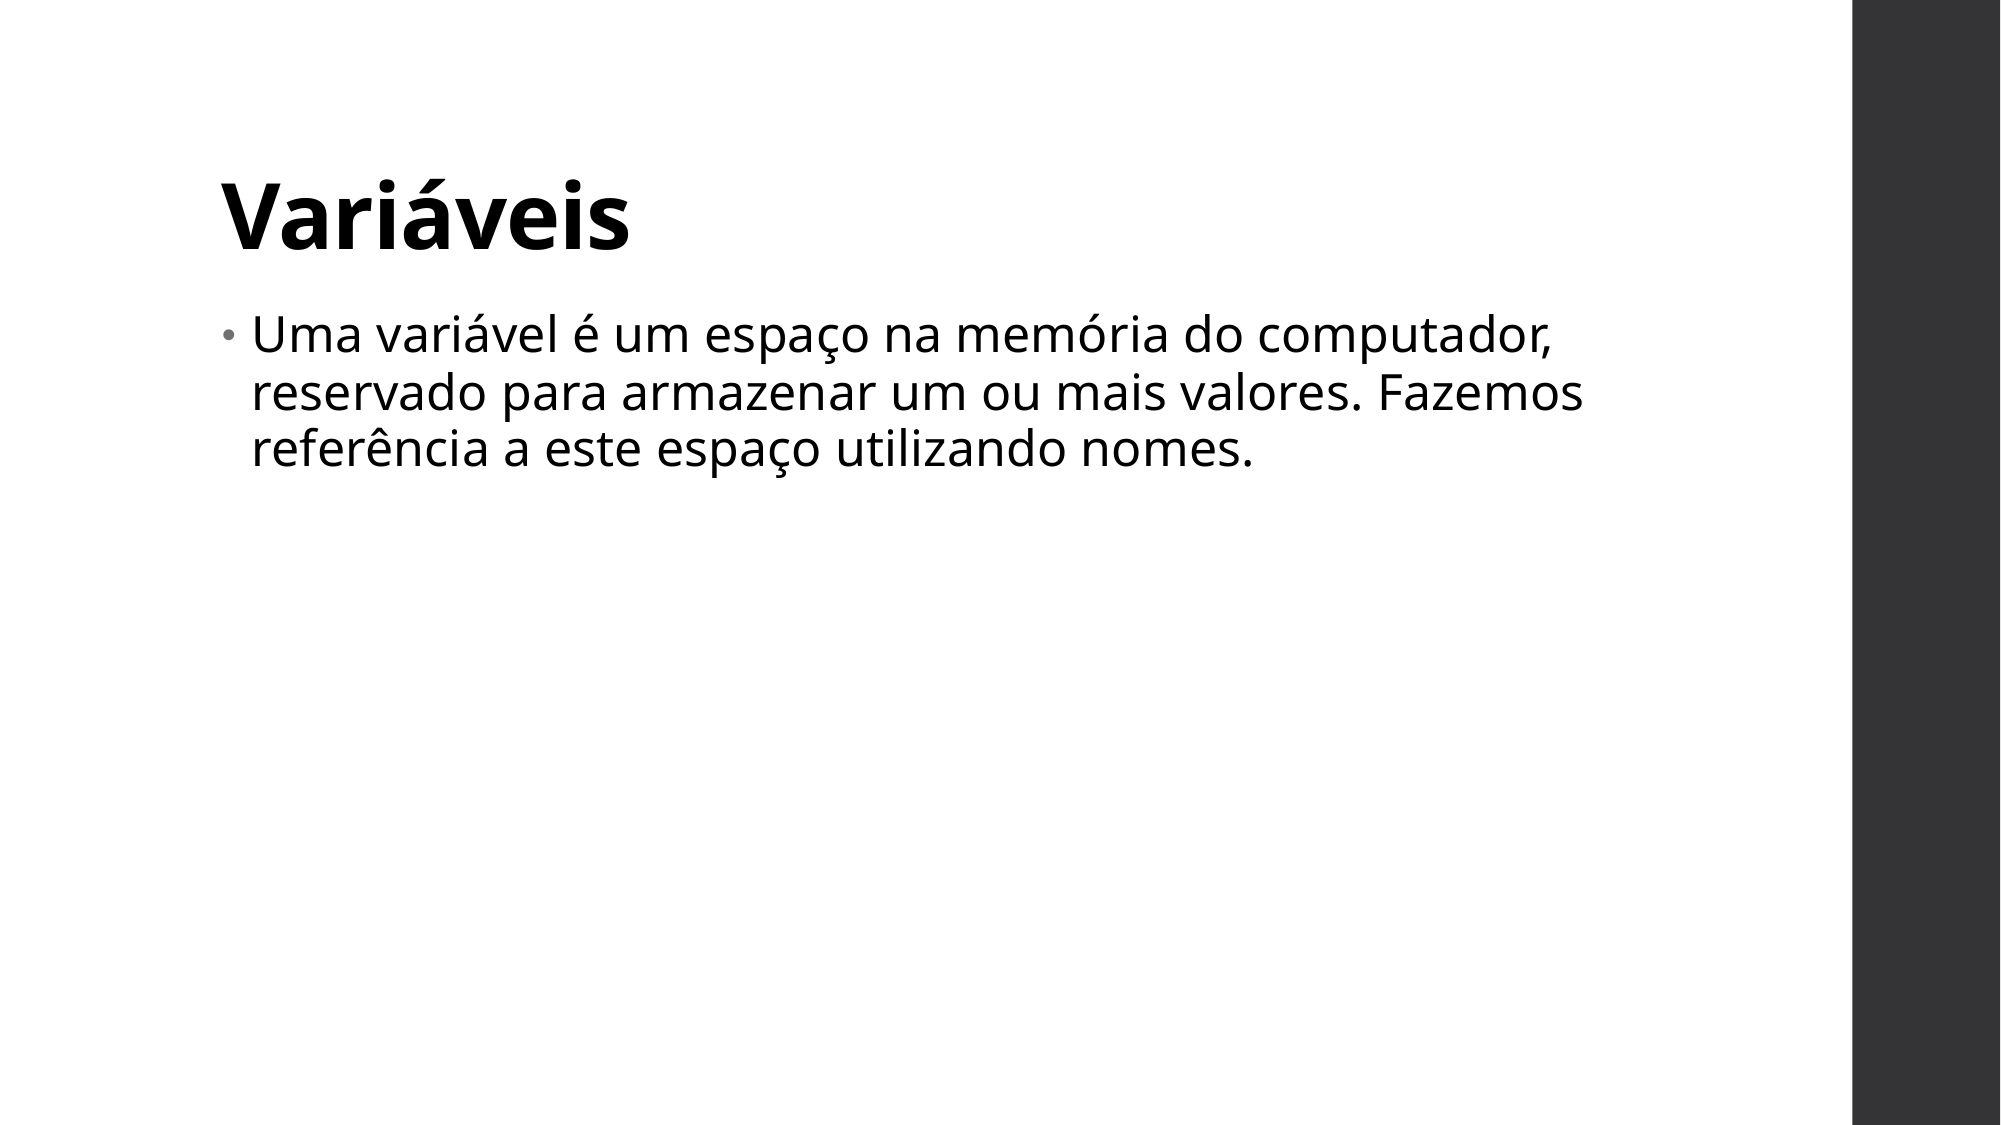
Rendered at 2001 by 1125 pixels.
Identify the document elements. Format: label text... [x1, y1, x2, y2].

text_box Variáveis [206, 59, 1797, 278]
text_box Uma variável é um espaço na memória do computador, reservado para armazenar um ou mais valores. Fazemos referência a este espaço utilizando nomes. [206, 299, 1617, 1014]
